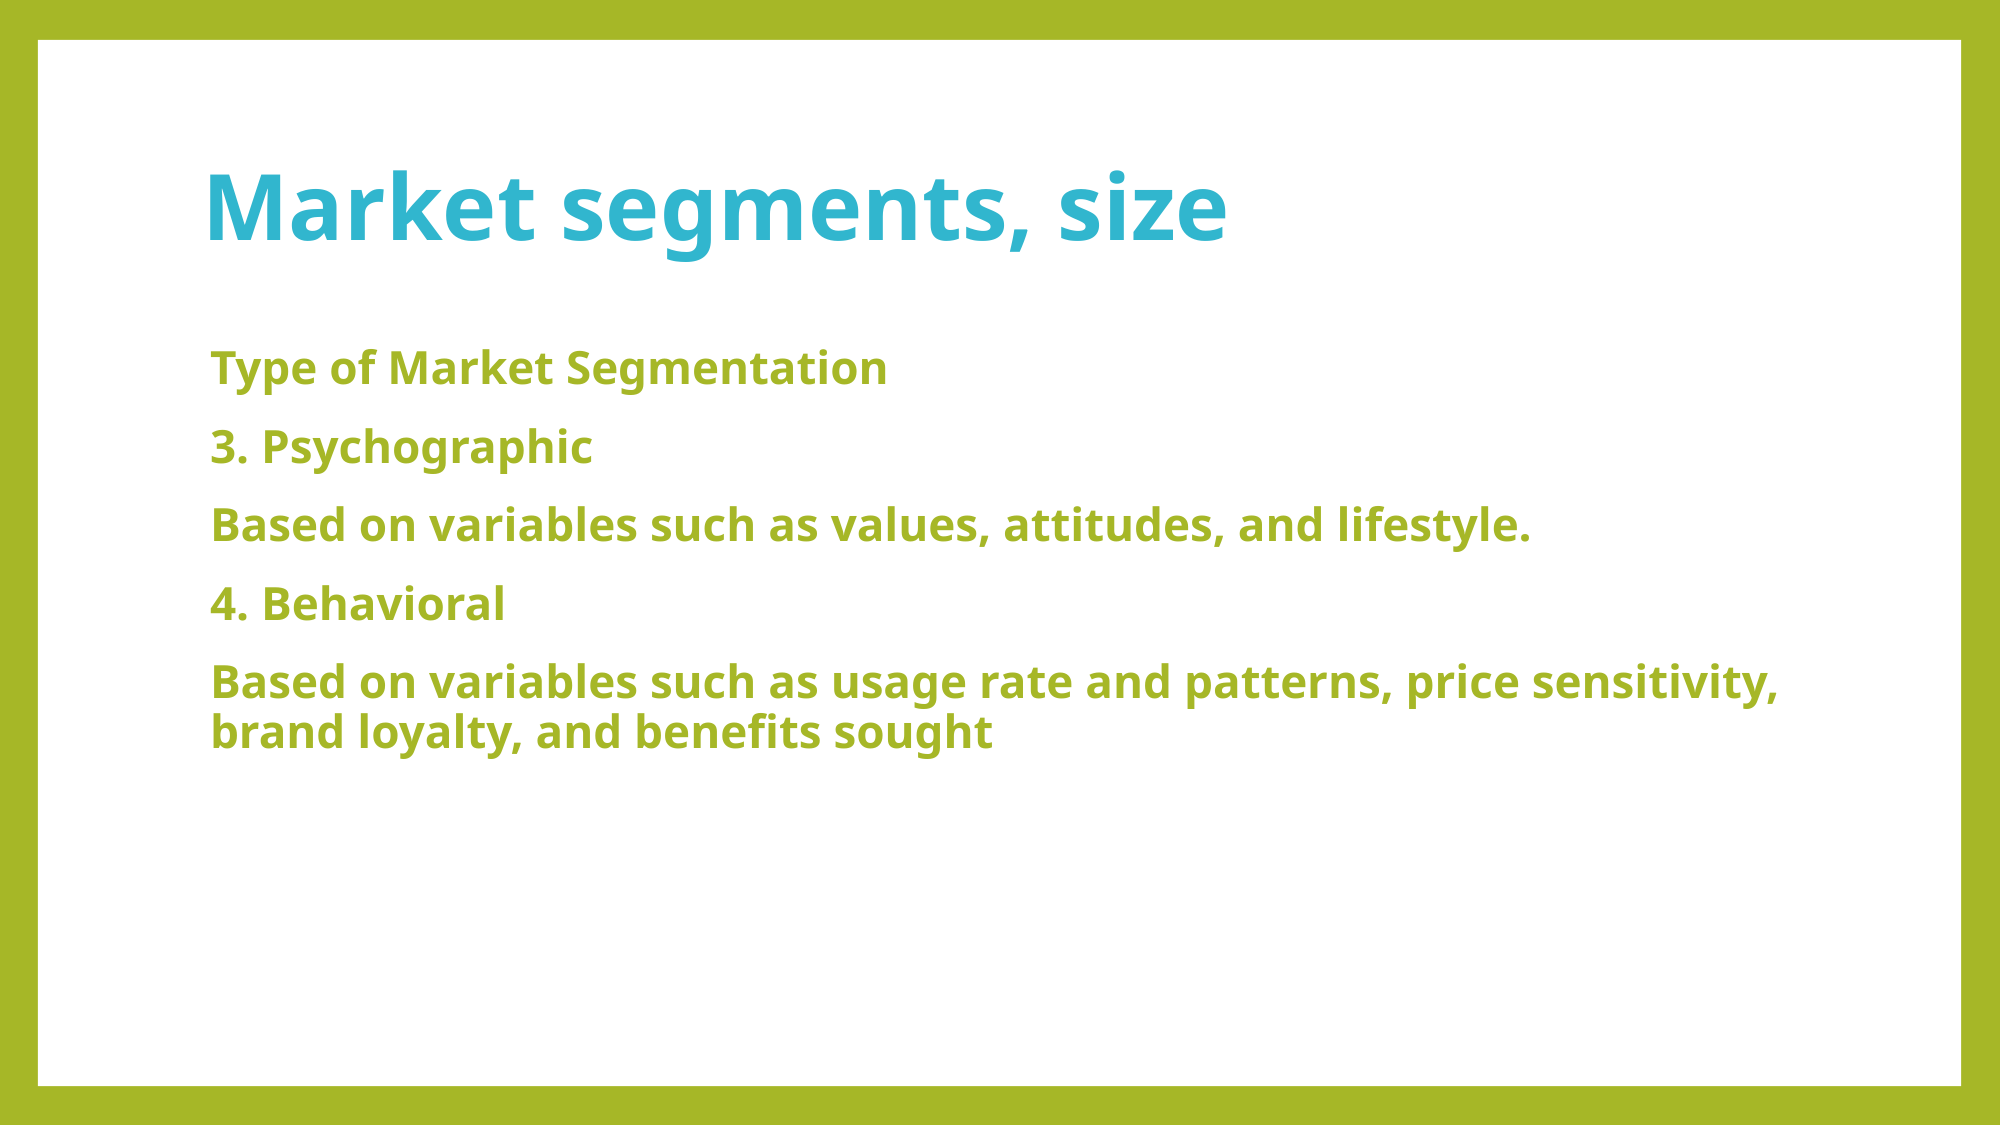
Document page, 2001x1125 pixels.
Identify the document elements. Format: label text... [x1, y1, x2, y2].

title Market segments, size [187, 99, 1808, 323]
list Type of Market Segmentation 3. Psychographic Based on variables such as values, attitudes, and lifestyle. 4. Behavioral Based on variables such as usage rate and patterns, price sensitivity, brand loyalty, and benefits sought [187, 337, 1808, 1000]
